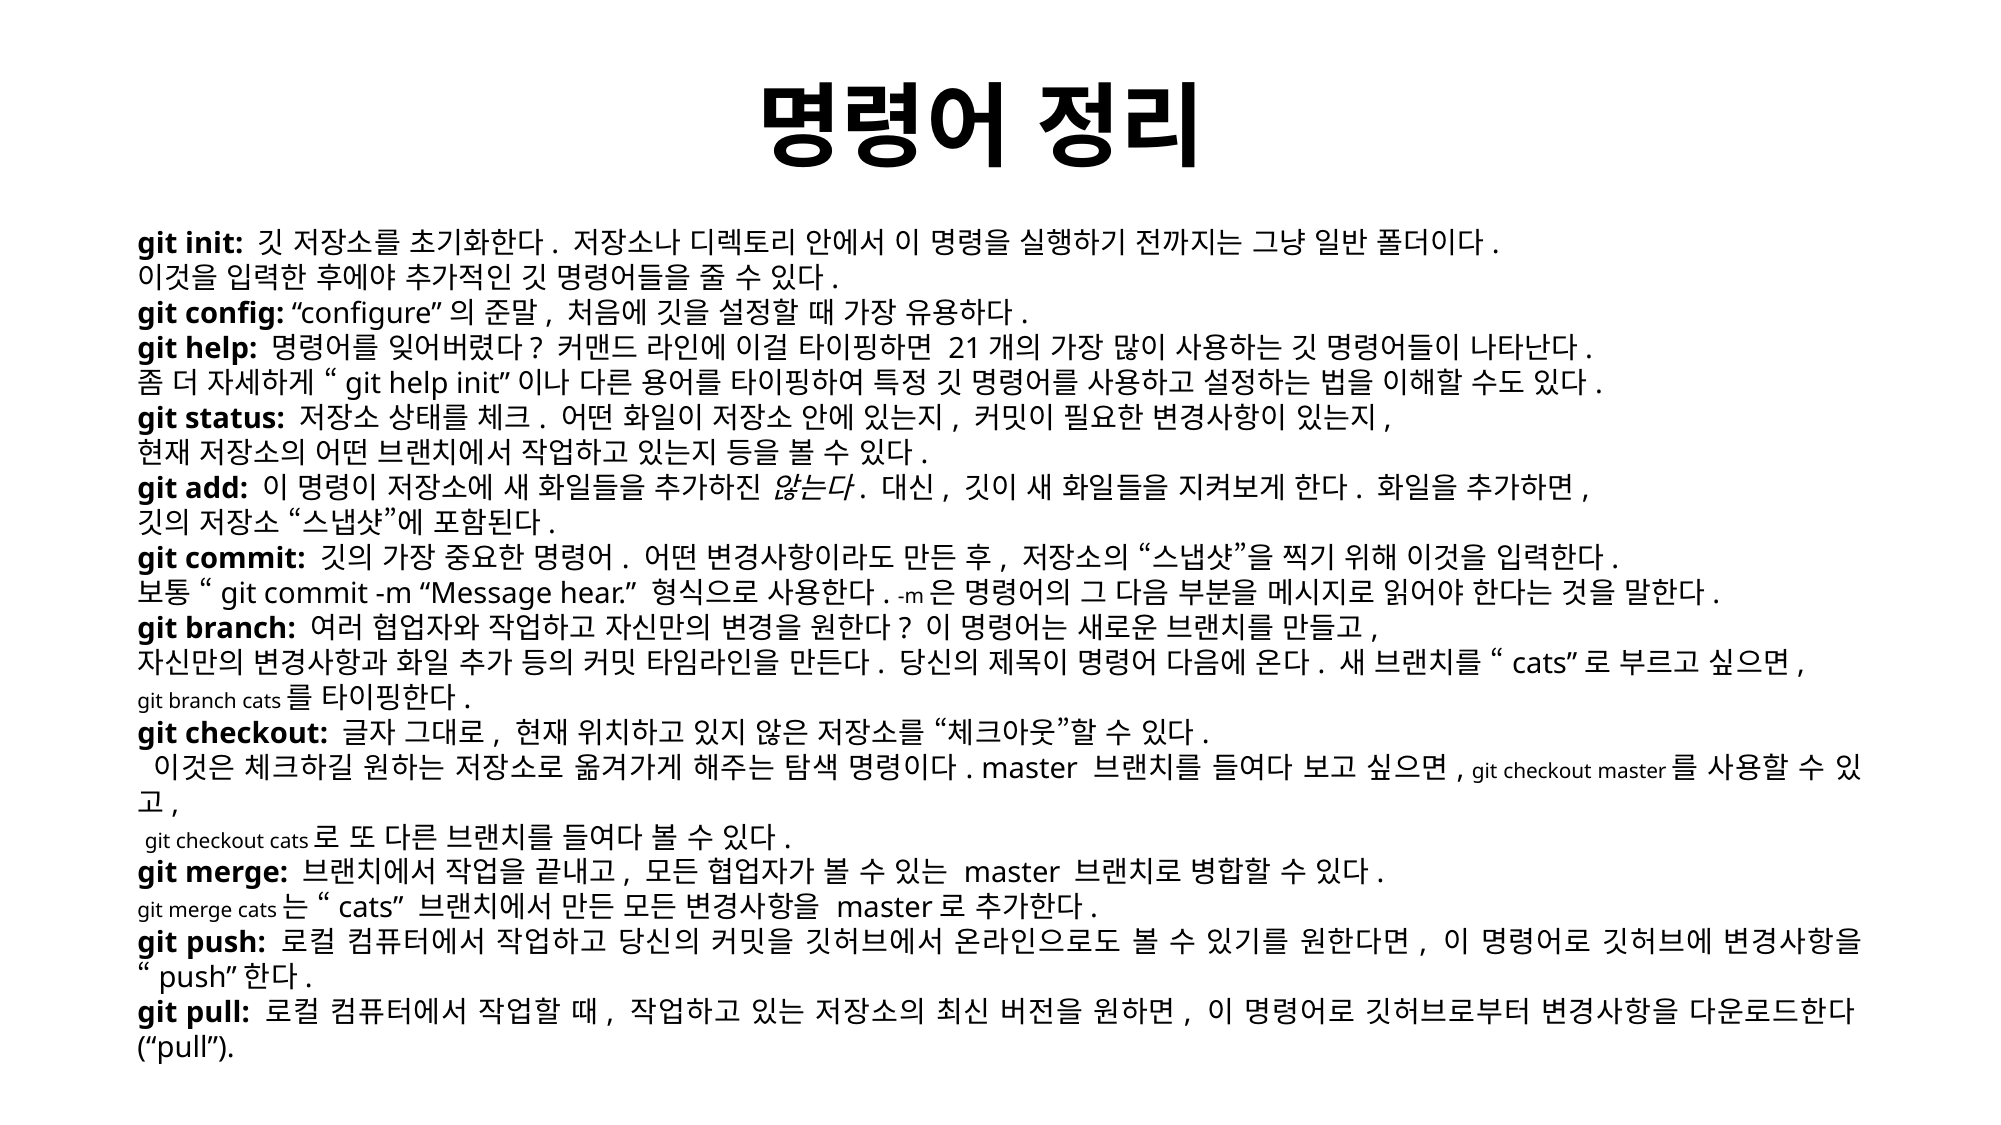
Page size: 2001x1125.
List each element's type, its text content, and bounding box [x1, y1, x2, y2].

title 명령어 정리 [118, 20, 1844, 239]
list git init: 깃 저장소를 초기화한다. 저장소나 디렉토리 안에서 이 명령을 실행하기 전까지는 그냥 일반 폴더이다. 이것을 입력한 후에야 추가적인 깃 명령어들을 줄 수 있다. git config: “configure”의 준말, 처음에 깃을 설정할 때 가장 유용하다. git help: 명령어를 잊어버렸다? 커맨드 라인에 이걸 타이핑하면 21개의 가장 많이 사용하는 깃 명령어들이 나타난다. 좀 더 자세하게 “git help init”이나 다른 용어를 타이핑하여 특정 깃 명령어를 사용하고 설정하는 법을 이해할 수도 있다. git status: 저장소 상태를 체크. 어떤 화일이 저장소 안에 있는지, 커밋이 필요한 변경사항이 있는지, 현재 저장소의 어떤 브랜치에서 작업하고 있는지 등을 볼 수 있다. git add: 이 명령이 저장소에 새 화일들을 추가하진 않는다. 대신, 깃이 새 화일들을 지켜보게 한다. 화일을 추가하면, 깃의 저장소 “스냅샷”에 포함된다. git commit: 깃의 가장 중요한 명령어. 어떤 변경사항이라도 만든 후, 저장소의 “스냅샷”을 찍기 위해 이것을 입력한다. 보통 “git commit -m “Message hear.” 형식으로 사용한다. -m은 명령어의 그 다음 부분을 메시지로 읽어야 한다는 것을 말한다. git branch: 여러 협업자와 작업하고 자신만의 변경을 원한다? 이 명령어는 새로운 브랜치를 만들고, 자신만의 변경사항과 화일 추가 등의 커밋 타임라인을 만든다. 당신의 제목이 명령어 다음에 온다. 새 브랜치를 “cats”로 부르고 싶으면, git branch cats를 타이핑한다. git checkout: 글자 그대로, 현재 위치하고 있지 않은 저장소를 “체크아웃”할 수 있다. 이것은 체크하길 원하는 저장소로 옮겨가게 해주는 탐색 명령이다. master 브랜치를 들여다 보고 싶으면, git checkout master를 사용할 수 있고, git checkout cats로 또 다른 브랜치를 들여다 볼 수 있다. git merge: 브랜치에서 작업을 끝내고, 모든 협업자가 볼 수 있는 master 브랜치로 병합할 수 있다. git merge cats는 “cats” 브랜치에서 만든 모든 변경사항을 master로 추가한다. git push: 로컬 컴퓨터에서 작업하고 당신의 커밋을 깃허브에서 온라인으로도 볼 수 있기를 원한다면, 이 명령어로 깃허브에 변경사항을 “push”한다. git pull: 로컬 컴퓨터에서 작업할 때, 작업하고 있는 저장소의 최신 버전을 원하면, 이 명령어로 깃허브로부터 변경사항을 다운로드한다(“pull”). [137, 224, 1863, 1064]
